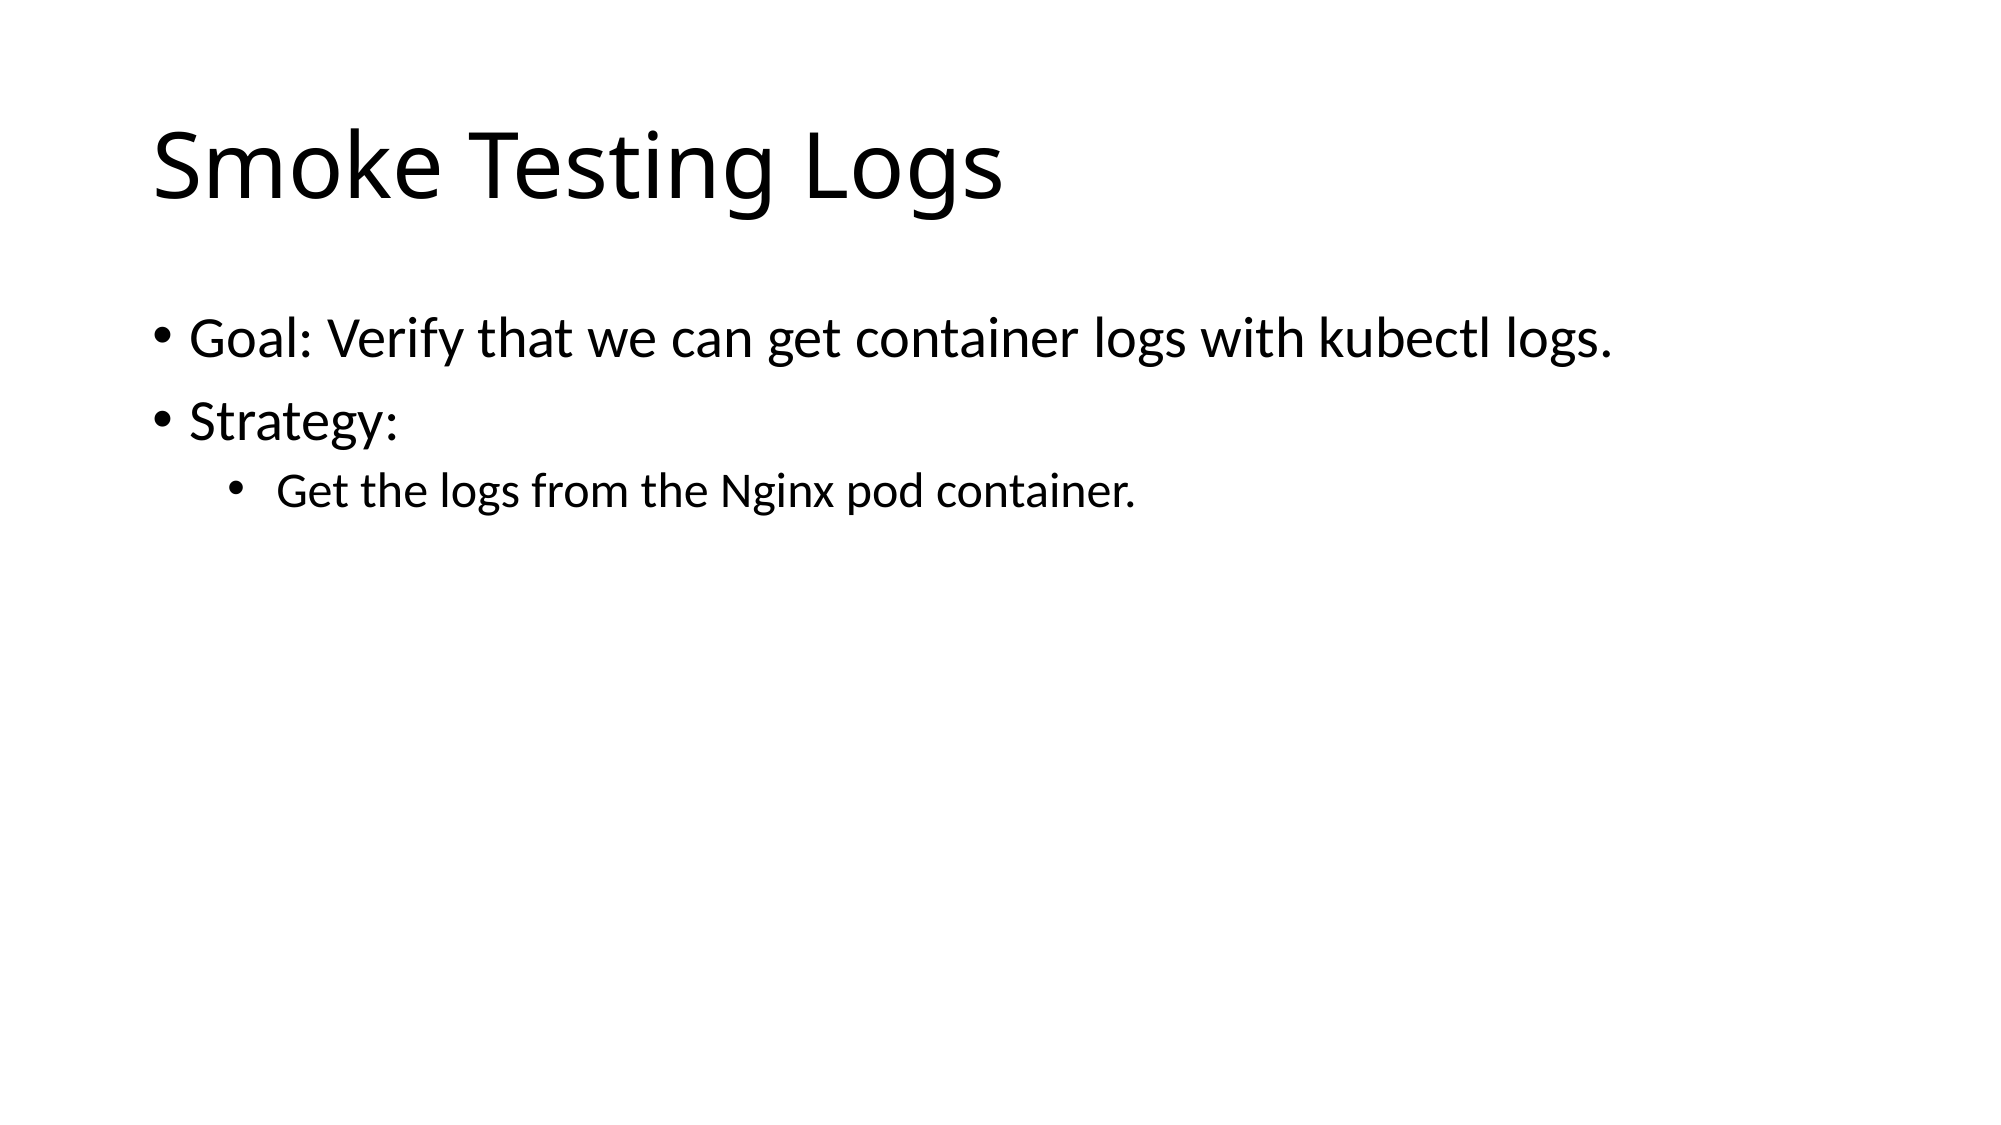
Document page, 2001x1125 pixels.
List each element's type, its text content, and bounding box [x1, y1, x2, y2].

list Goal: Verify that we can get container logs with kubectl logs. Strategy: Get the logs from the Nginx pod container. [137, 299, 1863, 1014]
title Smoke Testing Logs [137, 59, 1863, 278]
